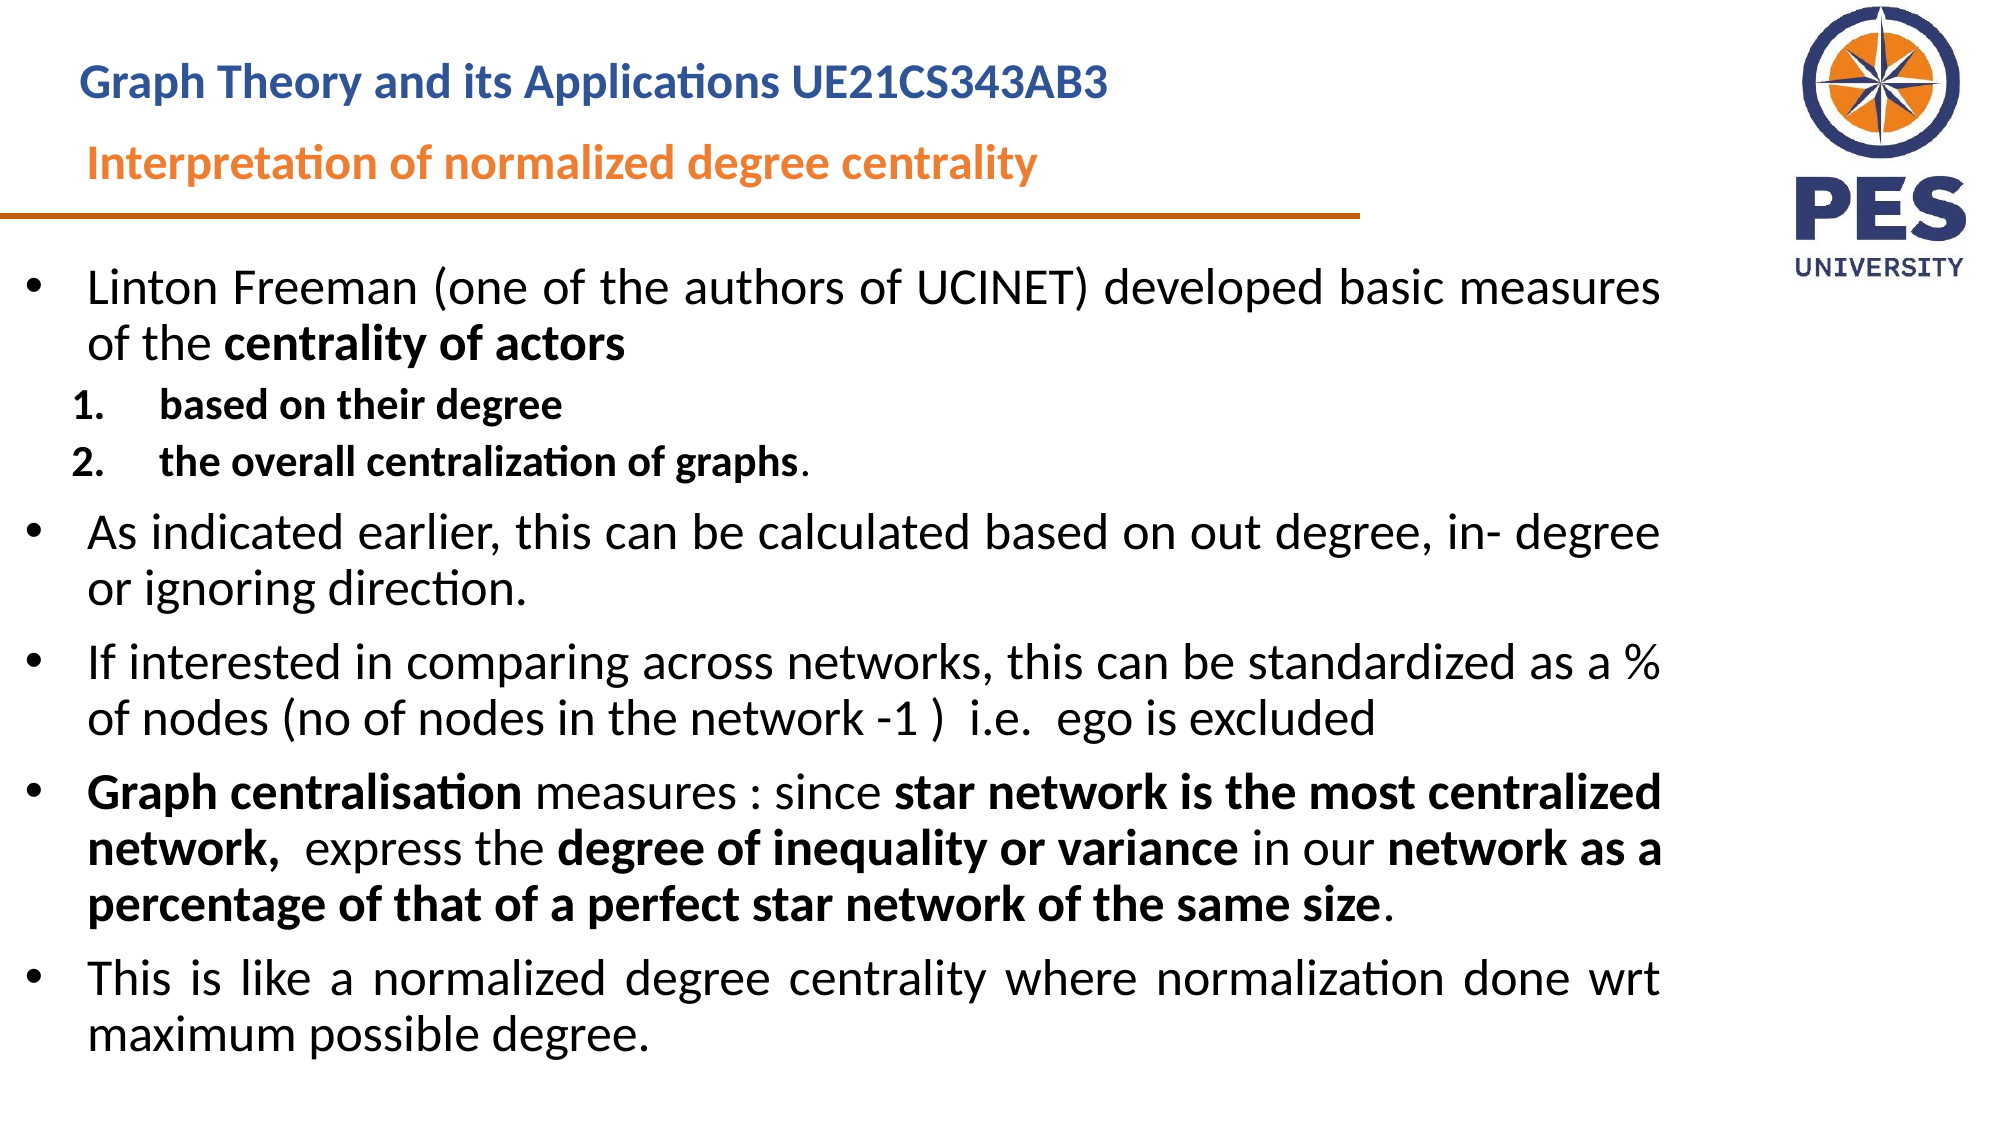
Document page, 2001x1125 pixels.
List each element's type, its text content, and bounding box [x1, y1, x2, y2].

text_box Graph Theory and its Applications UE21CS343AB3 [64, 41, 1295, 117]
text_box Interpretation of normalized degree centrality [71, 122, 1384, 198]
text_box Linton Freeman (one of the authors of UCINET) developed basic measures of the centrality of actors based on their degree the overall centralization of graphs. As indicated earlier, this can be calculated based on out degree, in- degree or ignoring direction. If interested in comparing across networks, this can be standardized as a % of nodes (no of nodes in the network -1 ) i.e. ego is excluded Graph centralisation measures : since star network is the most centralized network, express the degree of inequality or variance in our network as a percentage of that of a perfect star network of the same size. This is like a normalized degree centrality where normalization done wrt maximum possible degree. [0, 252, 1679, 1125]
text_box [1792, 0, 1973, 285]
